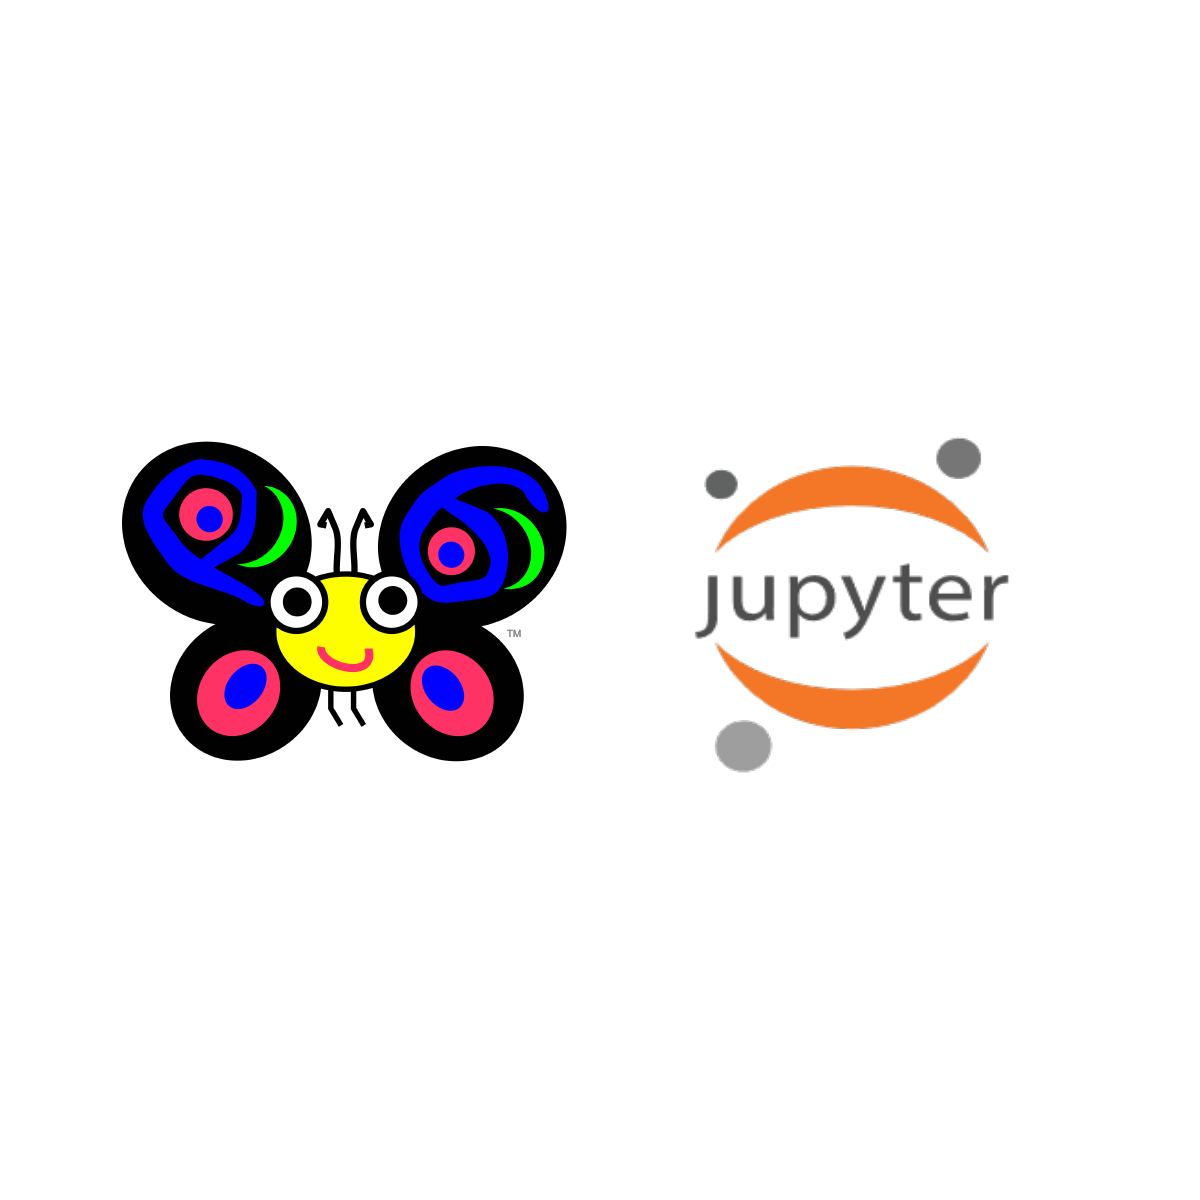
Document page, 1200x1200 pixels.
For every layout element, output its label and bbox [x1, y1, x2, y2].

picture [108, 429, 580, 774]
picture [692, 434, 1014, 774]
